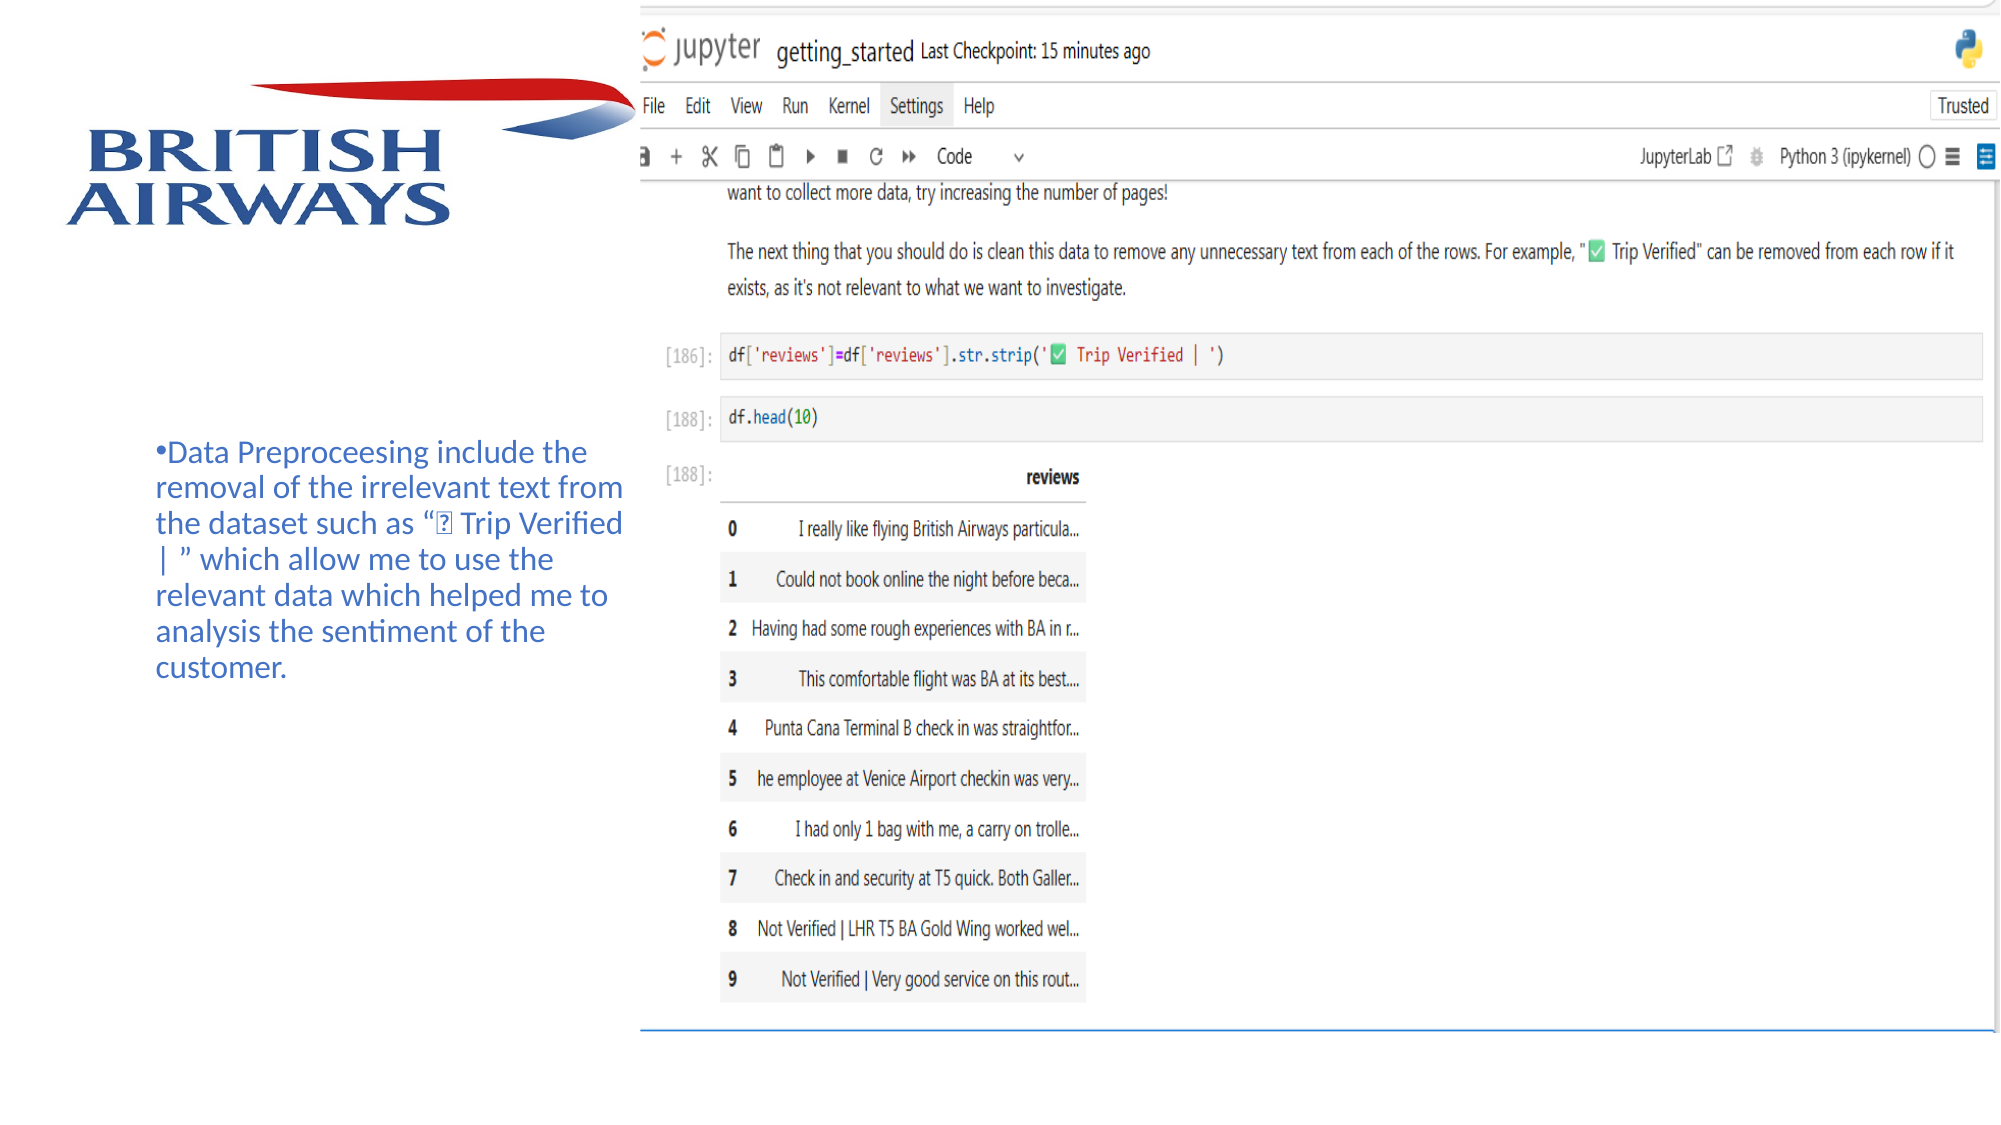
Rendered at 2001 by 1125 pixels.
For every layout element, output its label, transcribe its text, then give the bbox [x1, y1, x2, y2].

list Data Preproceesing include the removal of the irrelevant text from the dataset such as “✅ Trip Verified | ” which allow me to use the relevant data which helped me to analysis the sentiment of the customer. [140, 426, 640, 862]
picture [0, 0, 2000, 1033]
